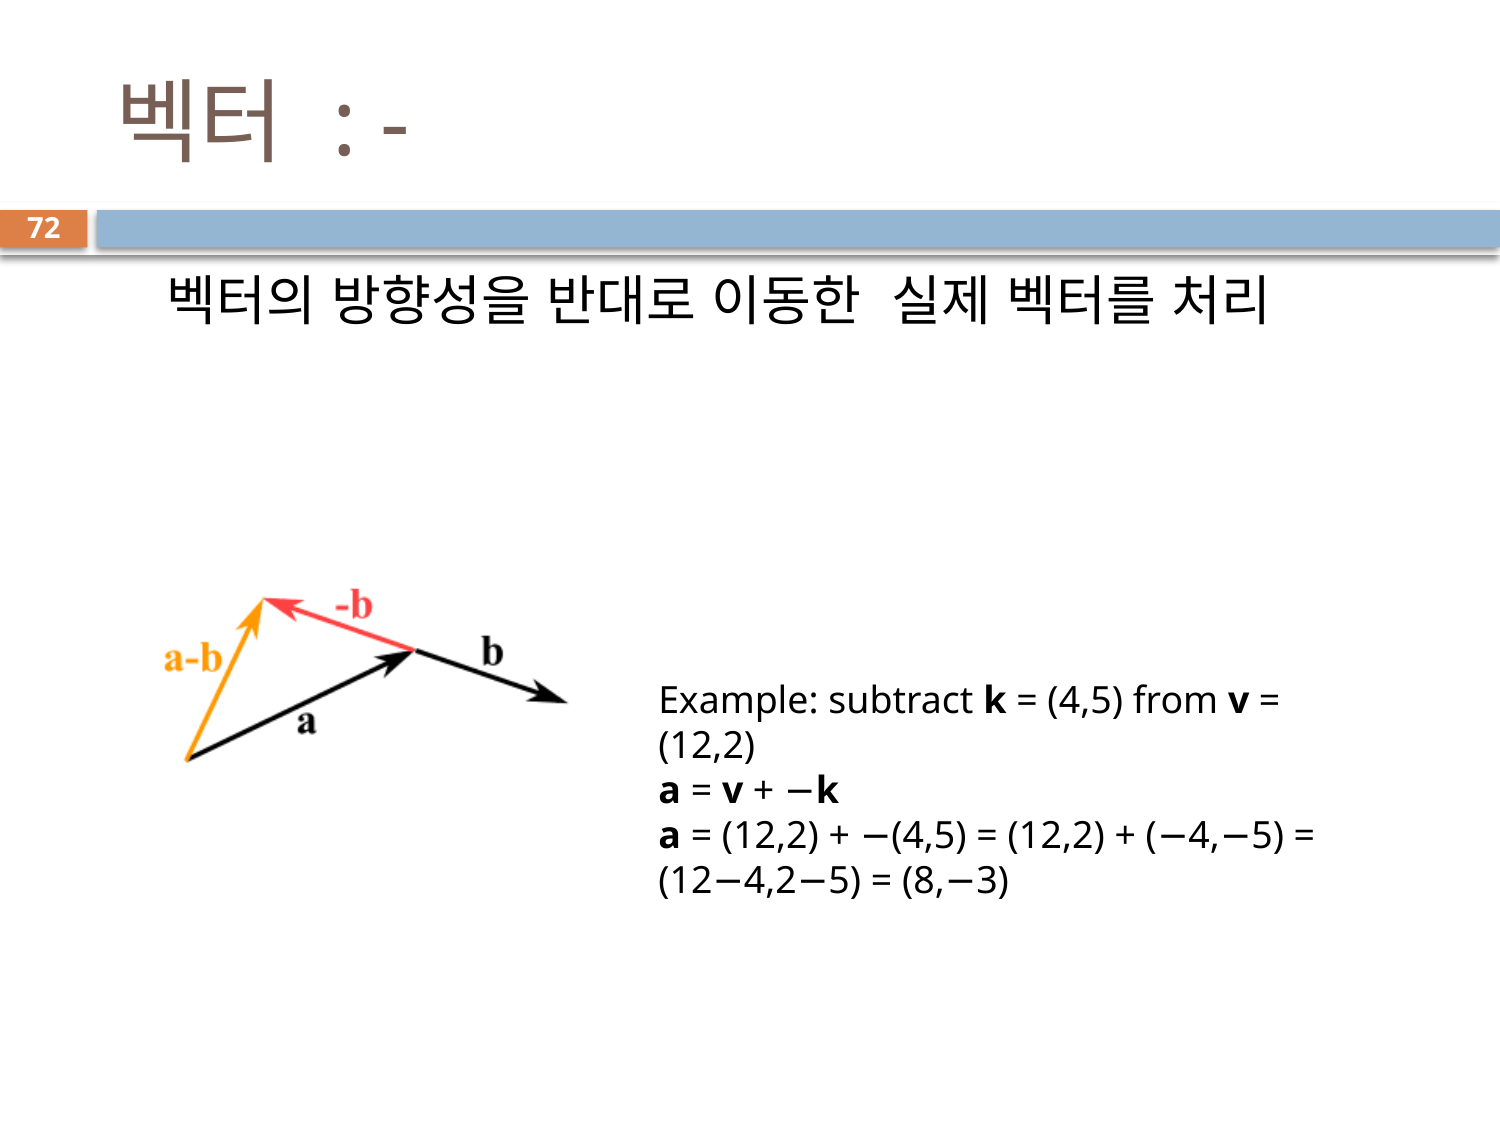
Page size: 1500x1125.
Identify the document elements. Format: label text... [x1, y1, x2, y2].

title 벡터 : - [100, 37, 1438, 200]
slide_number 72 [0, 208, 88, 249]
list 벡터의 방향성을 반대로 이동한 실제 벡터를 처리 [76, 259, 1427, 409]
picture [159, 585, 573, 767]
text_box Example: subtract k = (4,5) from v = (12,2) a = v + −k a = (12,2) + −(4,5) = (12,2) + (−4,−5) = (12−4,2−5) = (8,−3) [643, 668, 1394, 909]
